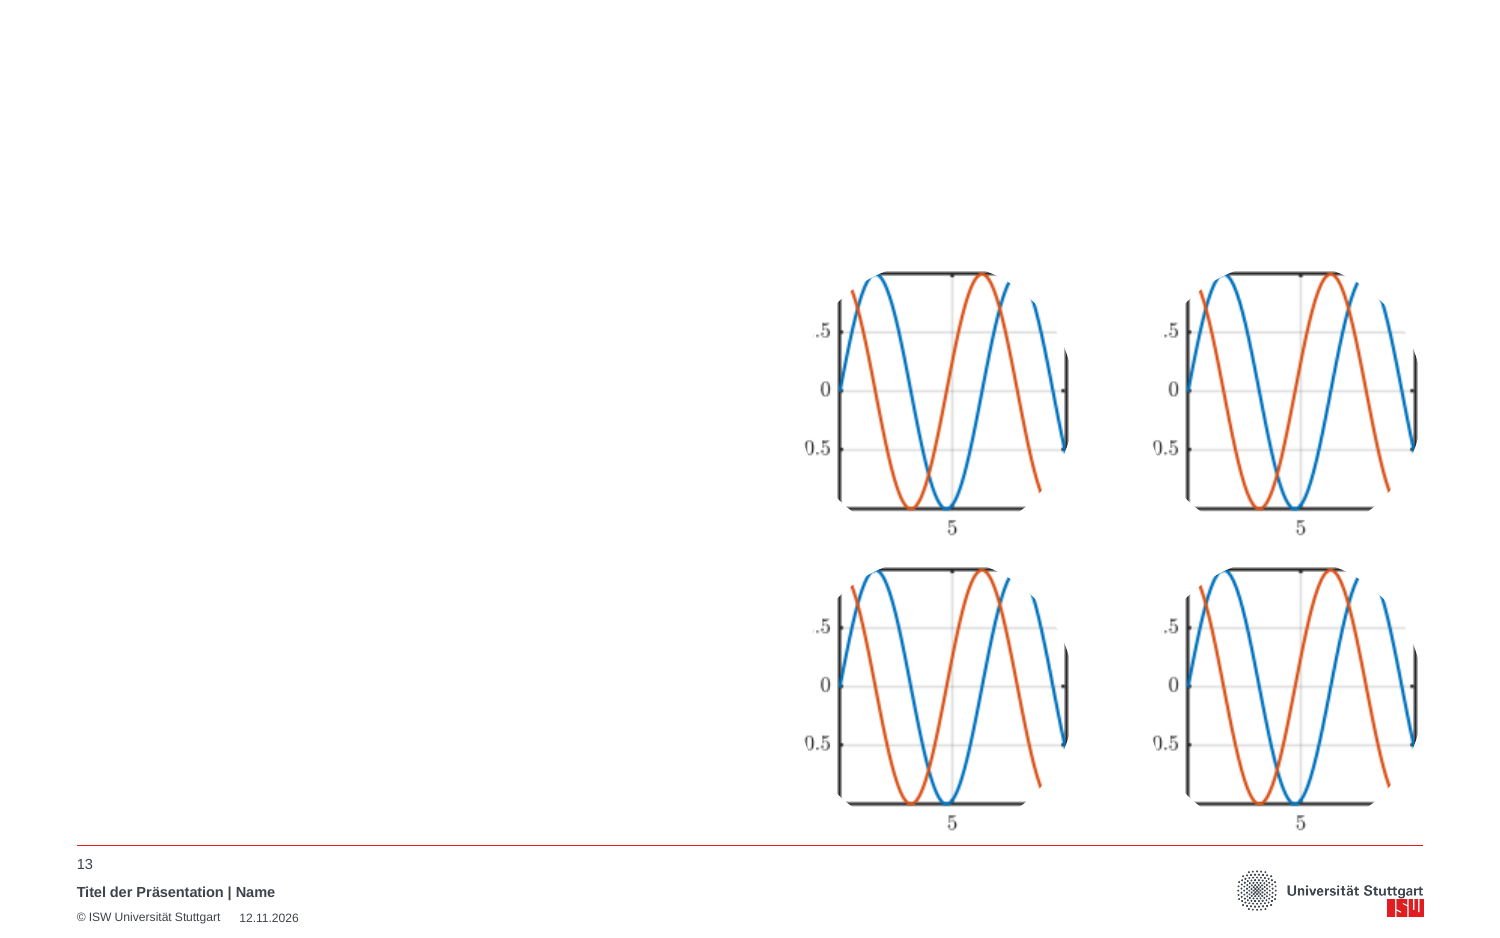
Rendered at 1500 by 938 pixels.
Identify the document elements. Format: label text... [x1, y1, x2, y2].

slide_number 13 [76, 855, 114, 873]
picture [797, 261, 1075, 540]
picture [1145, 261, 1424, 540]
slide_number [239, 909, 327, 925]
picture [797, 557, 1075, 835]
footer Titel der Präsentation | Name [76, 882, 924, 901]
picture [1237, 870, 1427, 917]
picture [1145, 557, 1424, 835]
